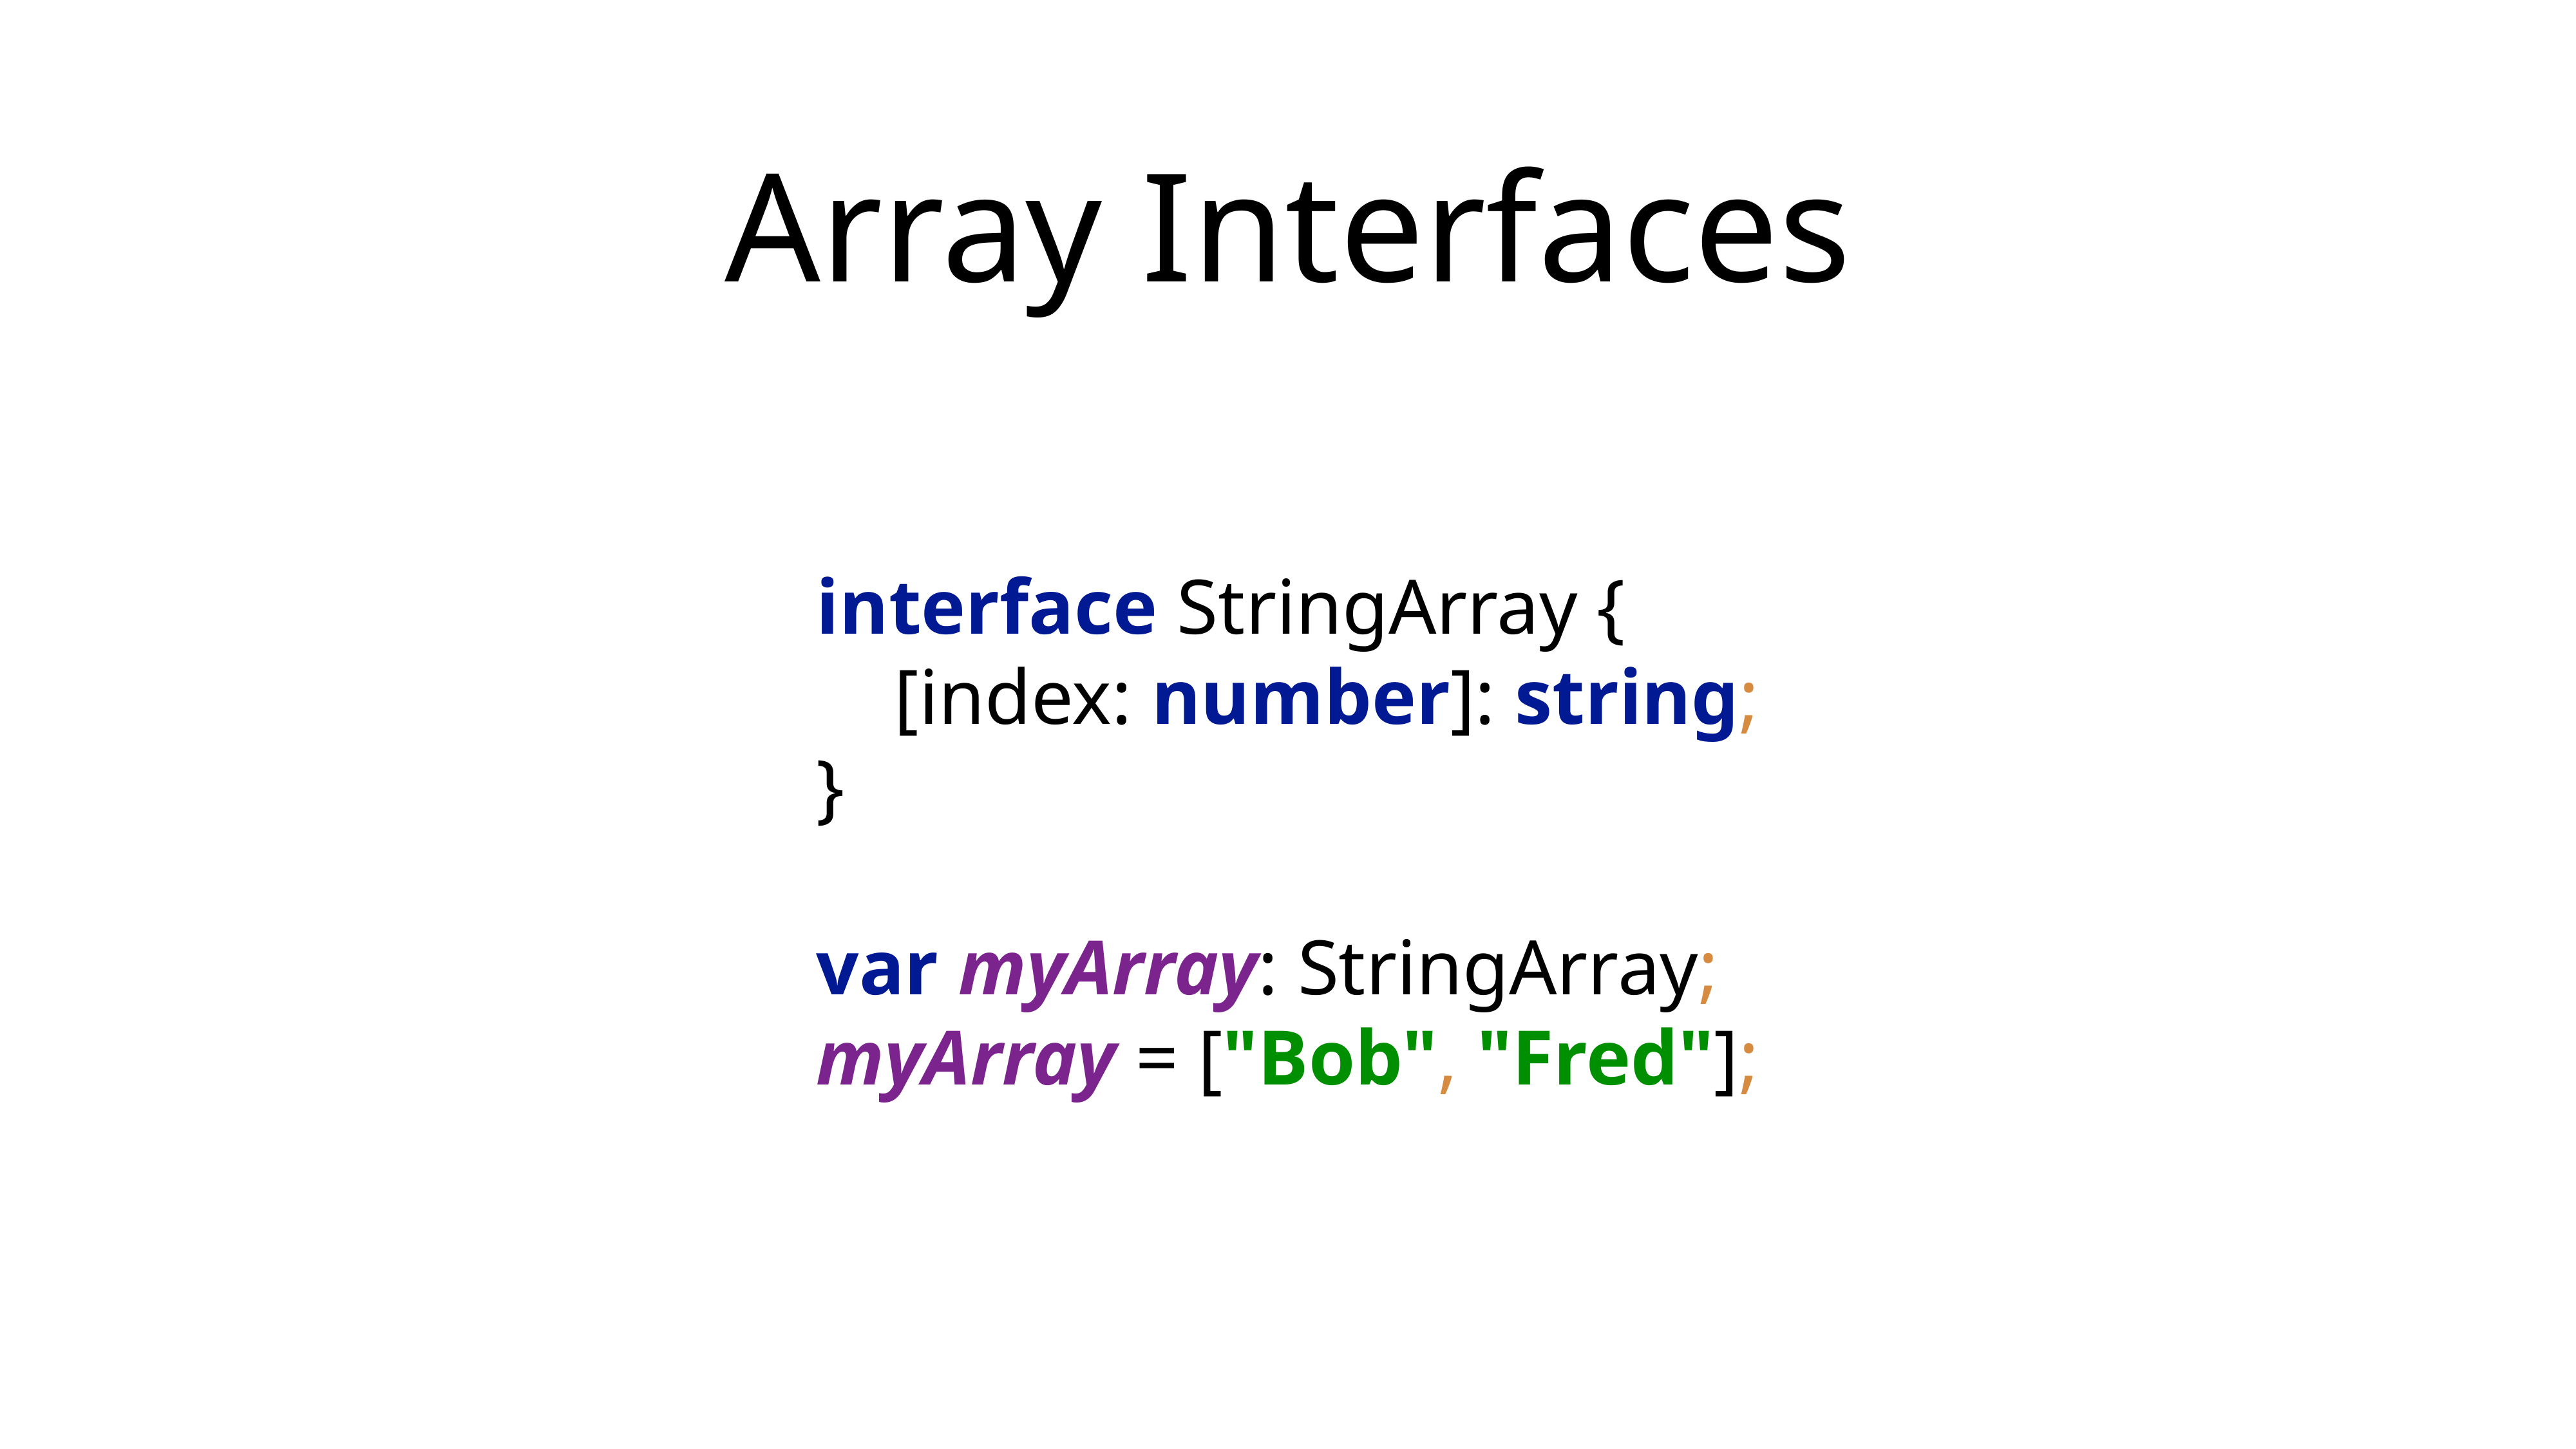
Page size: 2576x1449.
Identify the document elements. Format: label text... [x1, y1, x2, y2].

title Array Interfaces [178, 100, 2398, 343]
text_box interface StringArray { [index: number]: string; } var myArray: StringArray; myArray = ["Bob", "Fred"]; [811, 553, 1765, 1105]
